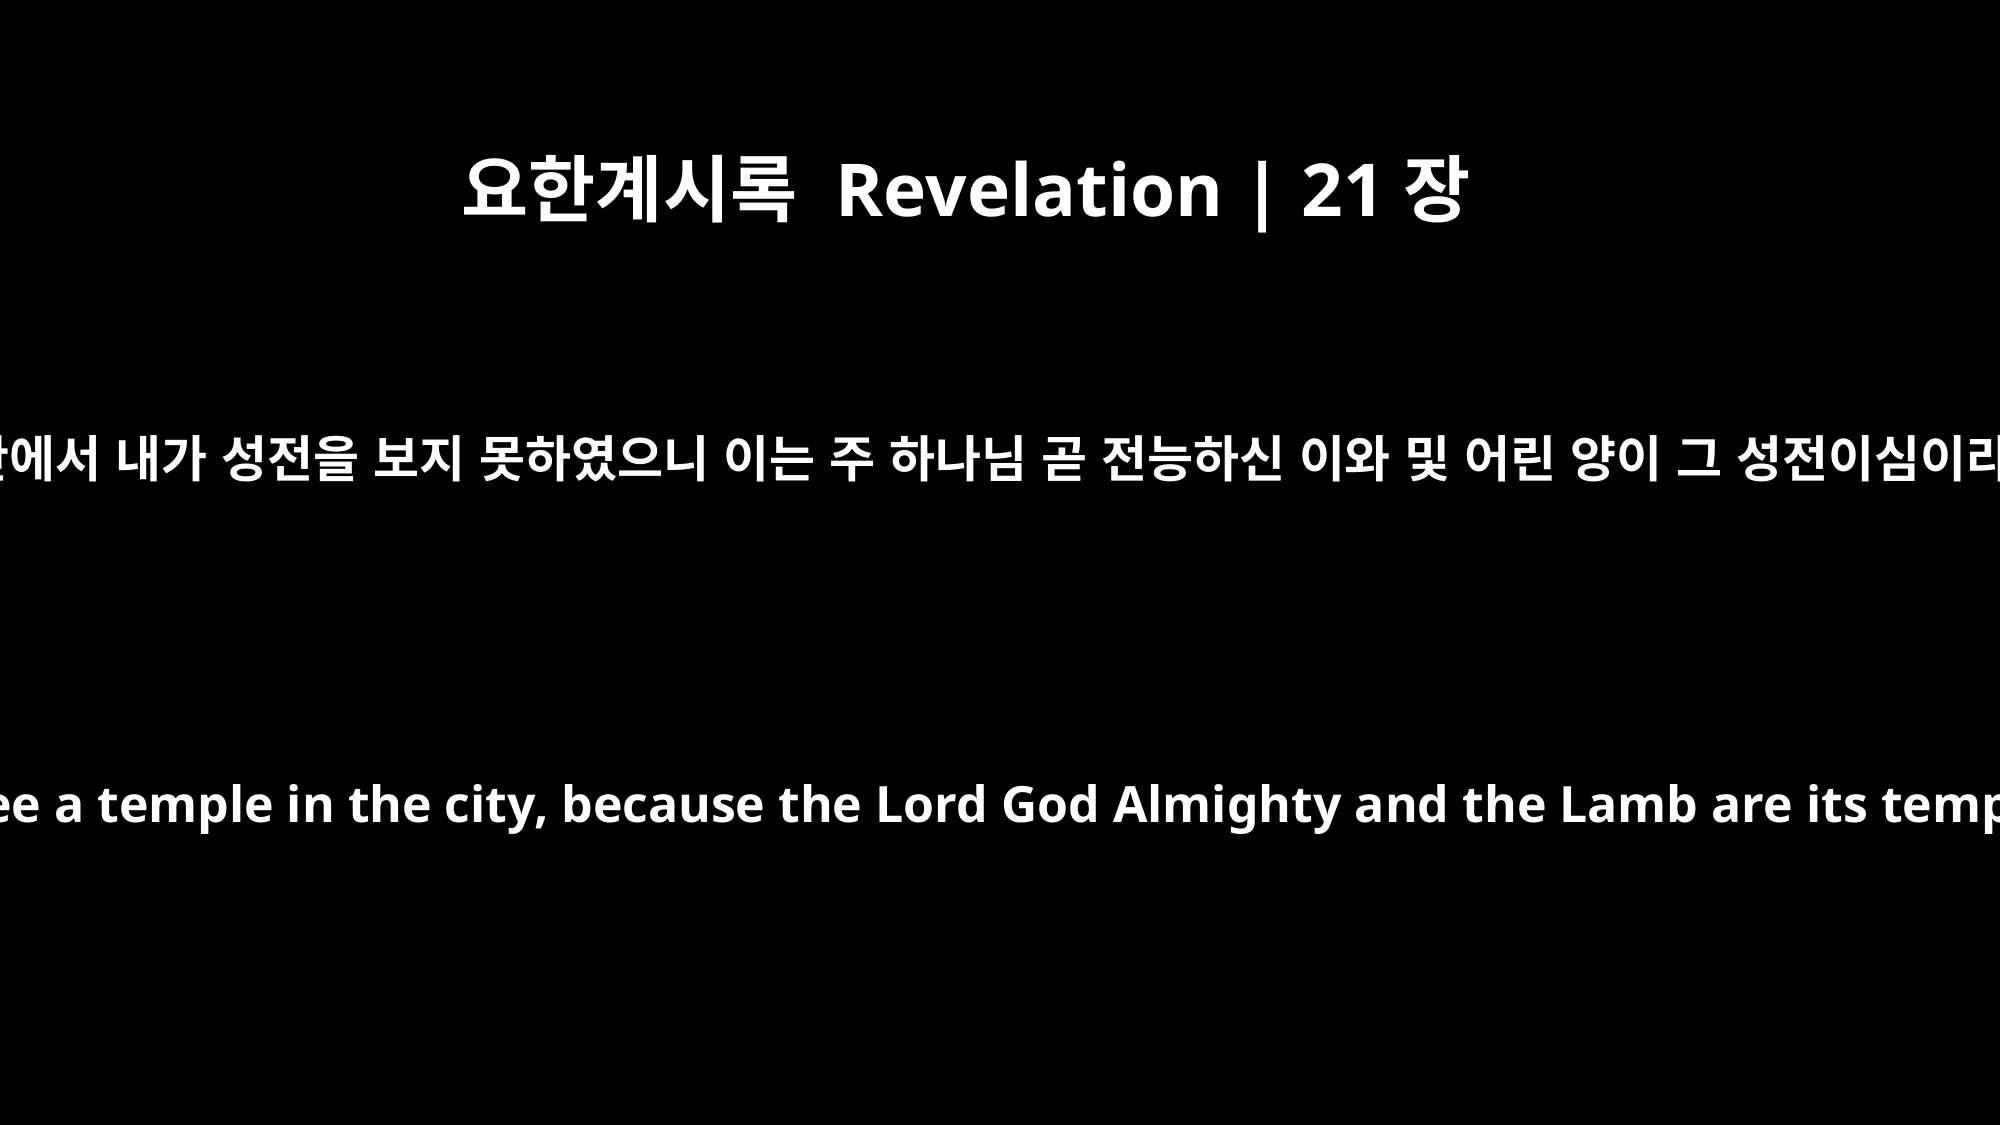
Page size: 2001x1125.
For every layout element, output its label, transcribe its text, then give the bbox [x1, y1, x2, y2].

text_box 22 성 안에서 내가 성전을 보지 못하였으니 이는 주 하나님 곧 전능하신 이와 및 어린 양이 그 성전이심이라 [0, 359, 2000, 495]
text_box 요한계시록 Revelation | 21장 [446, 136, 1486, 239]
text_box I did not see a temple in the city, because the Lord God Almighty and the Lamb are its temple. [0, 764, 2000, 840]
